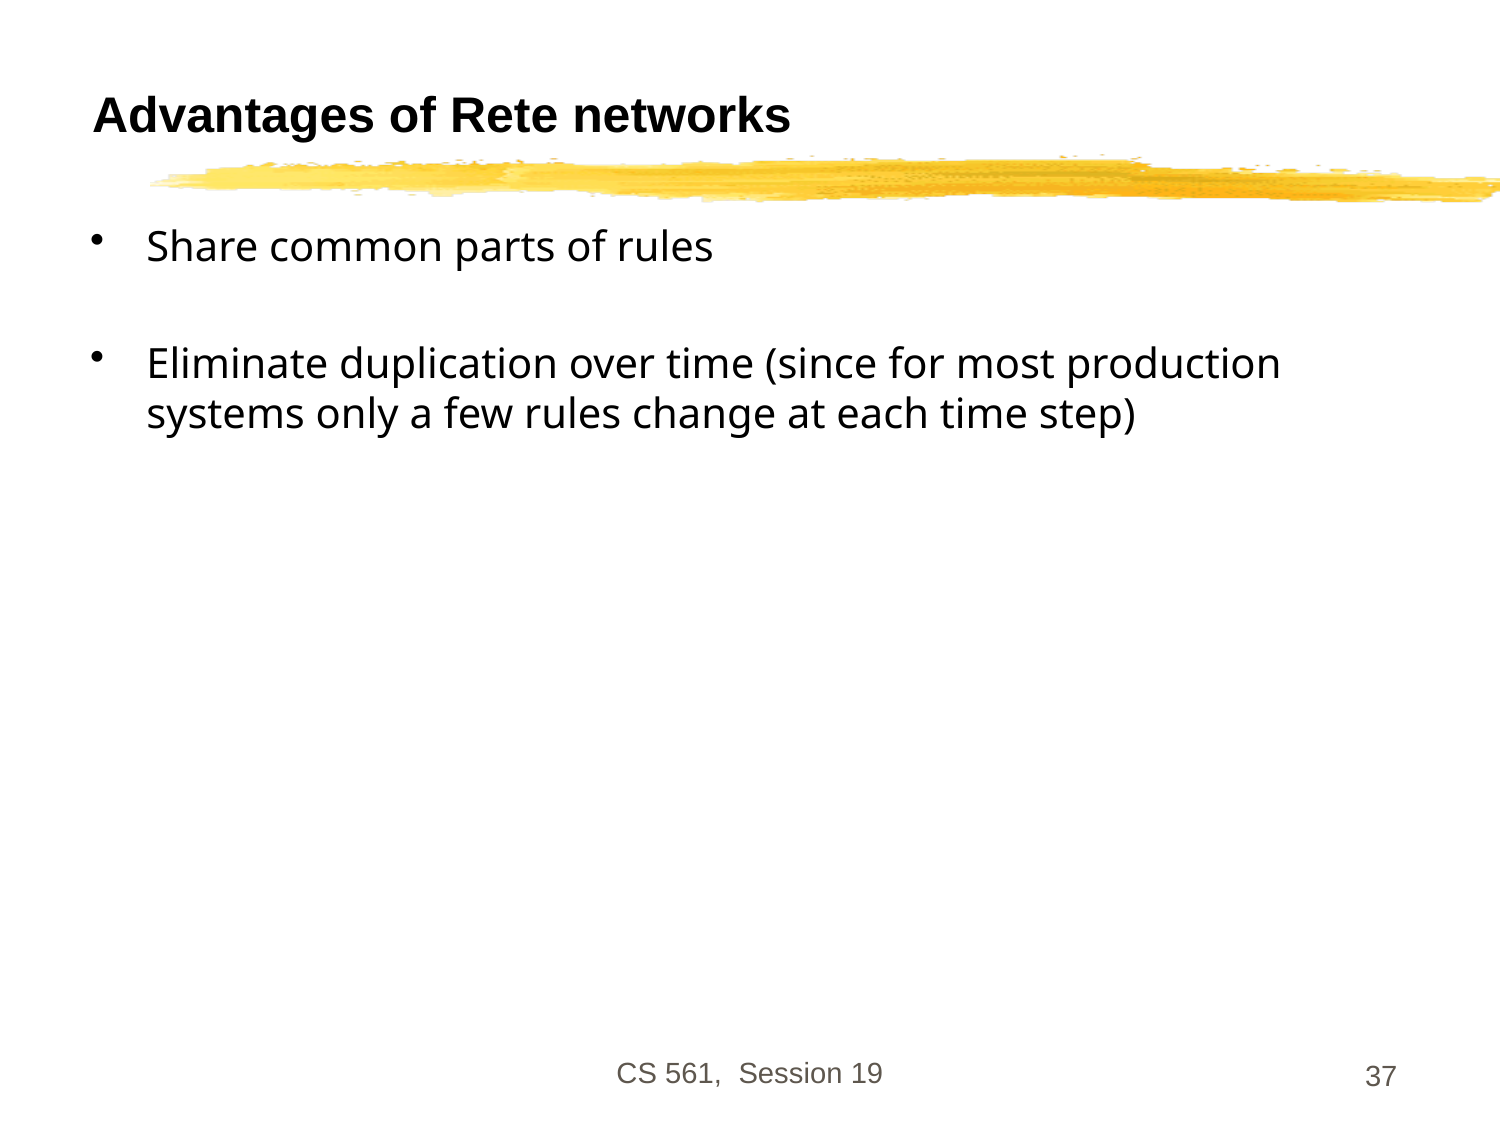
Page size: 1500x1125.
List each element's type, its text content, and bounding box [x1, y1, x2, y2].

title Advantages of Rete networks [76, 37, 1415, 151]
footer CS 561, Session 19 [512, 1021, 988, 1098]
picture [150, 149, 1500, 213]
list Share common parts of rules Eliminate duplication over time (since for most production systems only a few rules change at each time step) [74, 212, 1417, 994]
slide_number 37 [1099, 1024, 1413, 1101]
